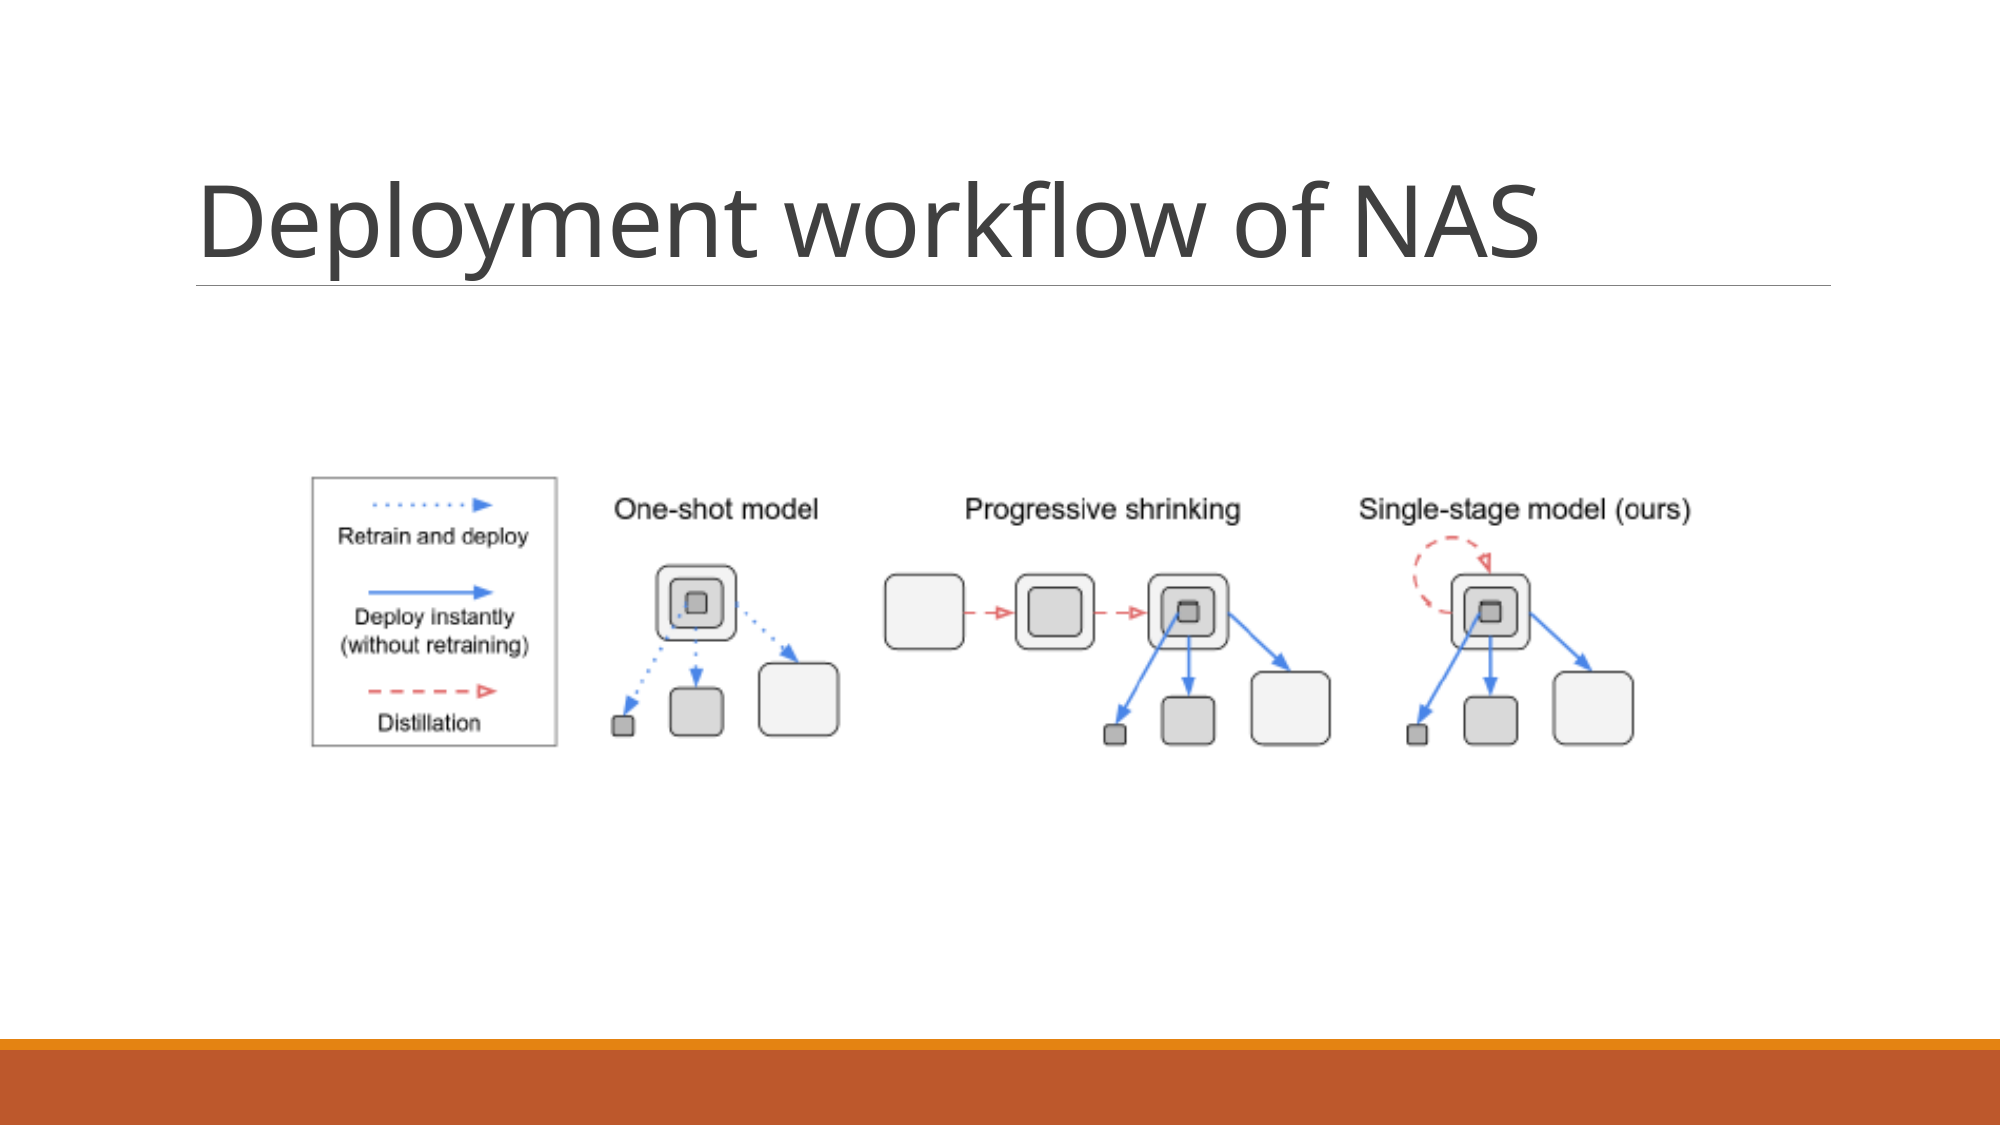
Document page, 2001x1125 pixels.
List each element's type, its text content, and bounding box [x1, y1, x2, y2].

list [286, 449, 1724, 780]
title Deployment workflow of NAS [180, 47, 1830, 285]
